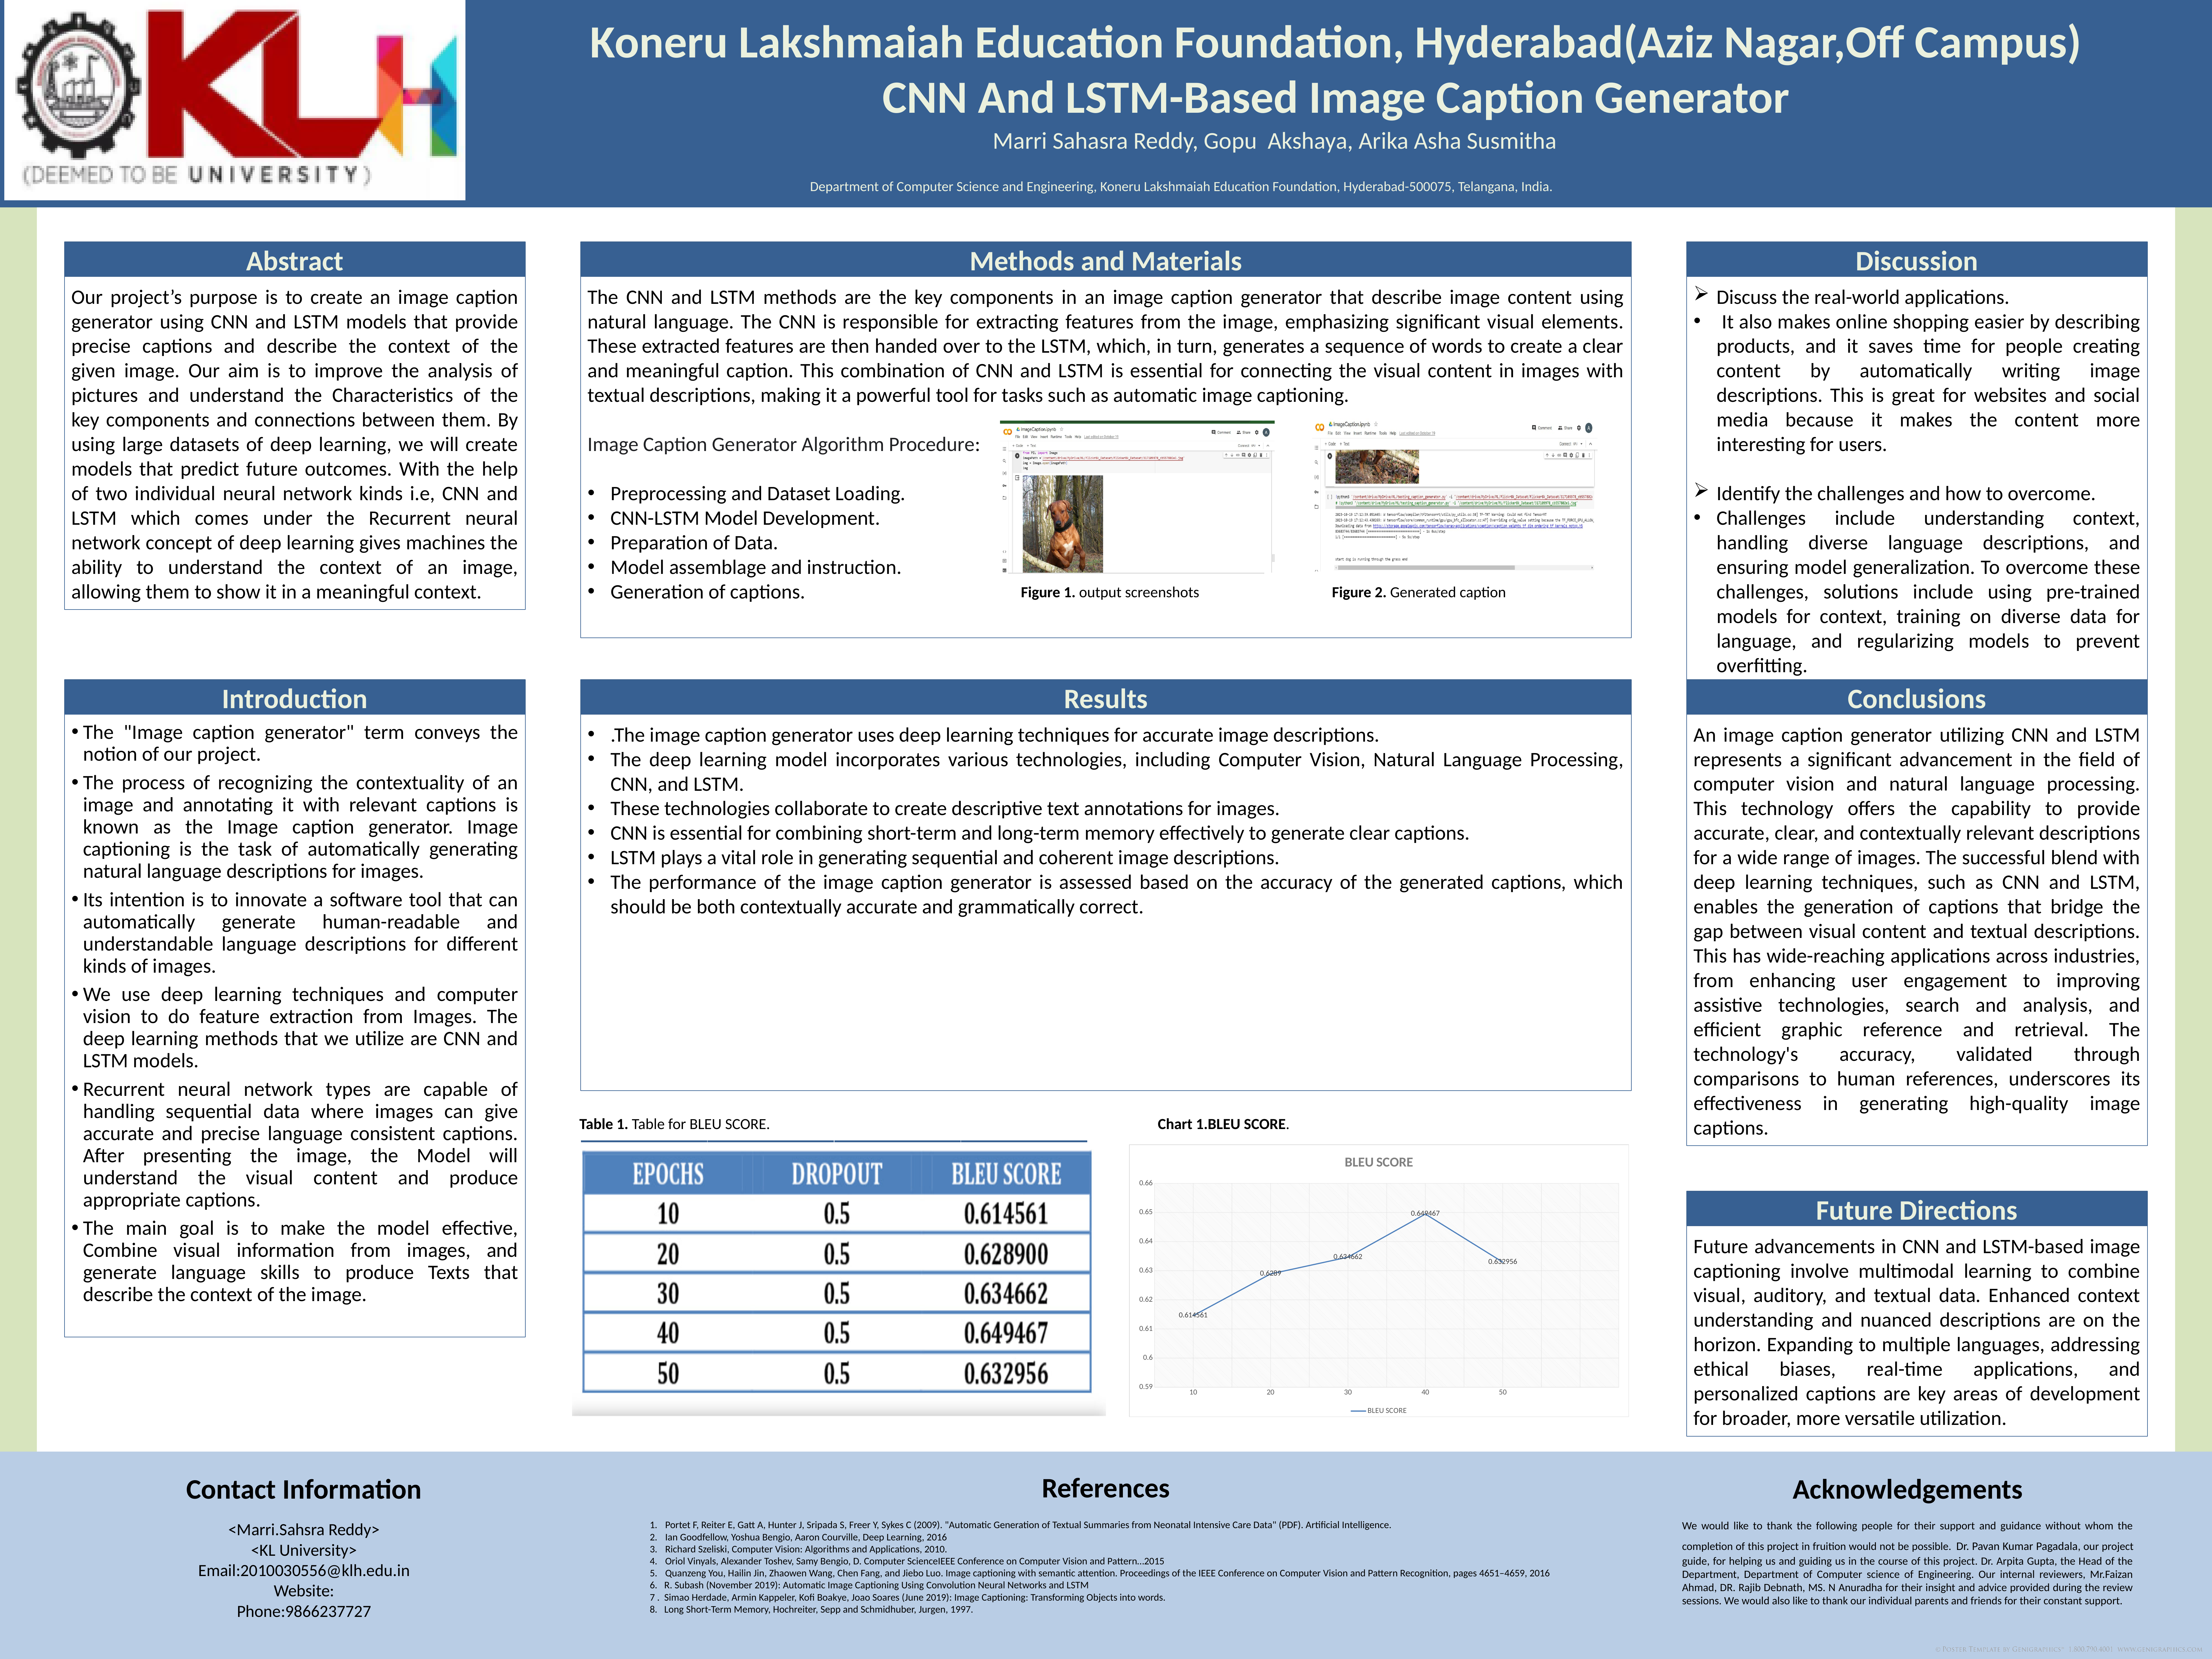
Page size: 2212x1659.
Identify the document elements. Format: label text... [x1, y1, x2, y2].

picture [1312, 418, 1598, 572]
table_header [581, 1140, 707, 1142]
text_box Contact Information [73, 1469, 535, 1507]
text_box Figure 2. Generated caption [1328, 580, 1510, 621]
text_box Marri Sahasra Reddy, Gopu Akshaya, Arika Asha Susmitha Department of Computer Science and Engineering, Koneru Lakshmaiah Education Foundation, Hyderabad-500075, Telangana, India. [553, 120, 1659, 206]
text_box An image caption generator utilizing CNN and LSTM represents a significant advancement in the field of computer vision and natural language processing. This technology offers the capability to provide accurate, clear, and contextually relevant descriptions for a wide range of images. The successful blend with deep learning techniques, such as CNN and LSTM, enables the generation of captions that bridge the gap between visual content and textual descriptions. This has wide-reaching applications across industries, from enhancing user engagement to improving assistive technologies, search and analysis, and efficient graphic reference and retrieval. The technology's accuracy, validated through comparisons to human references, underscores its effectiveness in generating high-quality image captions. [1686, 715, 2147, 1146]
chart [1129, 1144, 1629, 1417]
text_box The "Image caption generator" term conveys the notion of our project. The process of recognizing the contextuality of an image and annotating it with relevant captions is known as the Image caption generator. Image captioning is the task of automatically generating natural language descriptions for images. Its intention is to innovate a software tool that can automatically generate human-readable and understandable language descriptions for different kinds of images. We use deep learning techniques and computer vision to do feature extraction from Images. The deep learning methods that we utilize are CNN and LSTM models. Recurrent neural network types are capable of handling sequential data where images can give accurate and precise language consistent captions. After presenting the image, the Model will understand the visual content and produce appropriate captions. The main goal is to make the model effective, Combine visual information from images, and generate language skills to produce Texts that describe the context of the image. [64, 714, 525, 1337]
text_box References [645, 1469, 1567, 1504]
text_box Discussion [1686, 241, 2148, 277]
text_box Discuss the real-world applications. It also makes online shopping easier by describing products, and it saves time for people creating content by automatically writing image descriptions. This is great for websites and social media because it makes the content more interesting for users. Identify the challenges and how to overcome. Challenges include understanding context, handling diverse language descriptions, and ensuring model generalization. To overcome these challenges, solutions include using pre-trained models for context, training on diverse data for language, and regularizing models to prevent overfitting. [1686, 277, 2147, 679]
picture [4, 0, 465, 200]
text_box Chart 1.BLEU SCORE. [1154, 1112, 1293, 1134]
text_box Introduction [64, 679, 526, 715]
text_box <Marri.Sahsra Reddy> <KL University> Email:2010030556@klh.edu.in Website: Phone:9866237727 [73, 1514, 535, 1626]
table_header Heading [961, 1140, 1087, 1142]
picture [998, 421, 1278, 574]
text_box Abstract [64, 241, 526, 277]
text_box Results [580, 679, 1632, 715]
text_box Table 1. Table for BLEU SCORE. [576, 1112, 774, 1134]
text_box Our project’s purpose is to create an image caption generator using CNN and LSTM models that provide precise captions and describe the context of the given image. Our aim is to improve the analysis of pictures and understand the Characteristics of the key components and connections between them. By using large datasets of deep learning, we will create models that predict future outcomes. With the help of two individual neural network kinds i.e, CNN and LSTM which comes under the Recurrent neural network concept of deep learning gives machines the ability to understand the context of an image, allowing them to show it in a meaningful context. [64, 277, 525, 610]
text_box Portet F, Reiter E, Gatt A, Hunter J, Sripada S, Freer Y, Sykes C (2009). "Automatic Generation of Textual Summaries from Neonatal Intensive Care Data" (PDF). Artificial Intelligence. Ian Goodfellow, Yoshua Bengio, Aaron Courville, Deep Learning, 2016 Richard Szeliski, Computer Vision: Algorithms and Applications, 2010. Oriol Vinyals, Alexander Toshev, Samy Bengio, D. Computer ScienceIEEE Conference on Computer Vision and Pattern…2015 Quanzeng You, Hailin Jin, Zhaowen Wang, Chen Fang, and Jiebo Luo. Image captioning with semantic attention. Proceedings of the IEEE Conference on Computer Vision and Pattern Recognition, pages 4651–4659, 2016 6. R. Subash (November 2019): Automatic Image Captioning Using Convolution Neural Networks and LSTM 7 . Simao Herdade, Armin Kappeler, Kofi Boakye, Joao Soares (June 2019): Image Captioning: Transforming Objects into words. 8. Long Short-Term Memory, Hochreiter, Sepp and Schmidhuber, Jurgen, 1997. [645, 1514, 1567, 1632]
text_box Methods and Materials [580, 241, 1632, 277]
picture [1936, 1643, 2202, 1653]
table_header Heading [834, 1140, 961, 1142]
text_box Acknowledgements [1677, 1469, 2138, 1507]
text_box .The image caption generator uses deep learning techniques for accurate image descriptions. The deep learning model incorporates various technologies, including Computer Vision, Natural Language Processing, CNN, and LSTM. These technologies collaborate to create descriptive text annotations for images. CNN is essential for combining short-term and long-term memory effectively to generate clear captions. LSTM plays a vital role in generating sequential and coherent image descriptions. The performance of the image caption generator is assessed based on the accuracy of the generated captions, which should be both contextually accurate and grammatically correct. [580, 715, 1631, 1091]
text_box Figure 1. output screenshots [1017, 580, 1203, 602]
table_header Heading [708, 1140, 834, 1142]
text_box The CNN and LSTM methods are the key components in an image caption generator that describe image content using natural language. The CNN is responsible for extracting features from the image, emphasizing significant visual elements. These extracted features are then handed over to the LSTM, which, in turn, generates a sequence of words to create a clear and meaningful caption. This combination of CNN and LSTM is essential for connecting the visual content in images with textual descriptions, making it a powerful tool for tasks such as automatic image captioning. Image Caption Generator Algorithm Procedure: Preprocessing and Dataset Loading. CNN-LSTM Model Development. Preparation of Data. Model assemblage and instruction. Generation of captions. [580, 277, 1631, 638]
text_box Koneru Lakshmaiah Education Foundation, Hyderabad(Aziz Nagar,Off Campus) CNN And LSTM-Based Image Caption Generator [466, 0, 2208, 134]
text_box Future Directions [1686, 1190, 2148, 1226]
picture [572, 1142, 1106, 1420]
text_box Conclusions [1686, 679, 2148, 715]
text_box Future advancements in CNN and LSTM-based image captioning involve multimodal learning to combine visual, auditory, and textual data. Enhanced context understanding and nuanced descriptions are on the horizon. Expanding to multiple languages, addressing ethical biases, real-time applications, and personalized captions are key areas of development for broader, more versatile utilization. [1686, 1226, 2147, 1436]
text_box We would like to thank the following people for their support and guidance without whom the completion of this project in fruition would not be possible. Dr. Pavan Kumar Pagadala, our project guide, for helping us and guiding us in the course of this project. Dr. Arpita Gupta, the Head of the Department, Department of Computer science of Engineering. Our internal reviewers, Mr.Faizan Ahmad, DR. Rajib Debnath, MS. N Anuradha for their insight and advice provided during the review sessions. We would also like to thank our individual parents and friends for their constant support. [1677, 1514, 2138, 1626]
